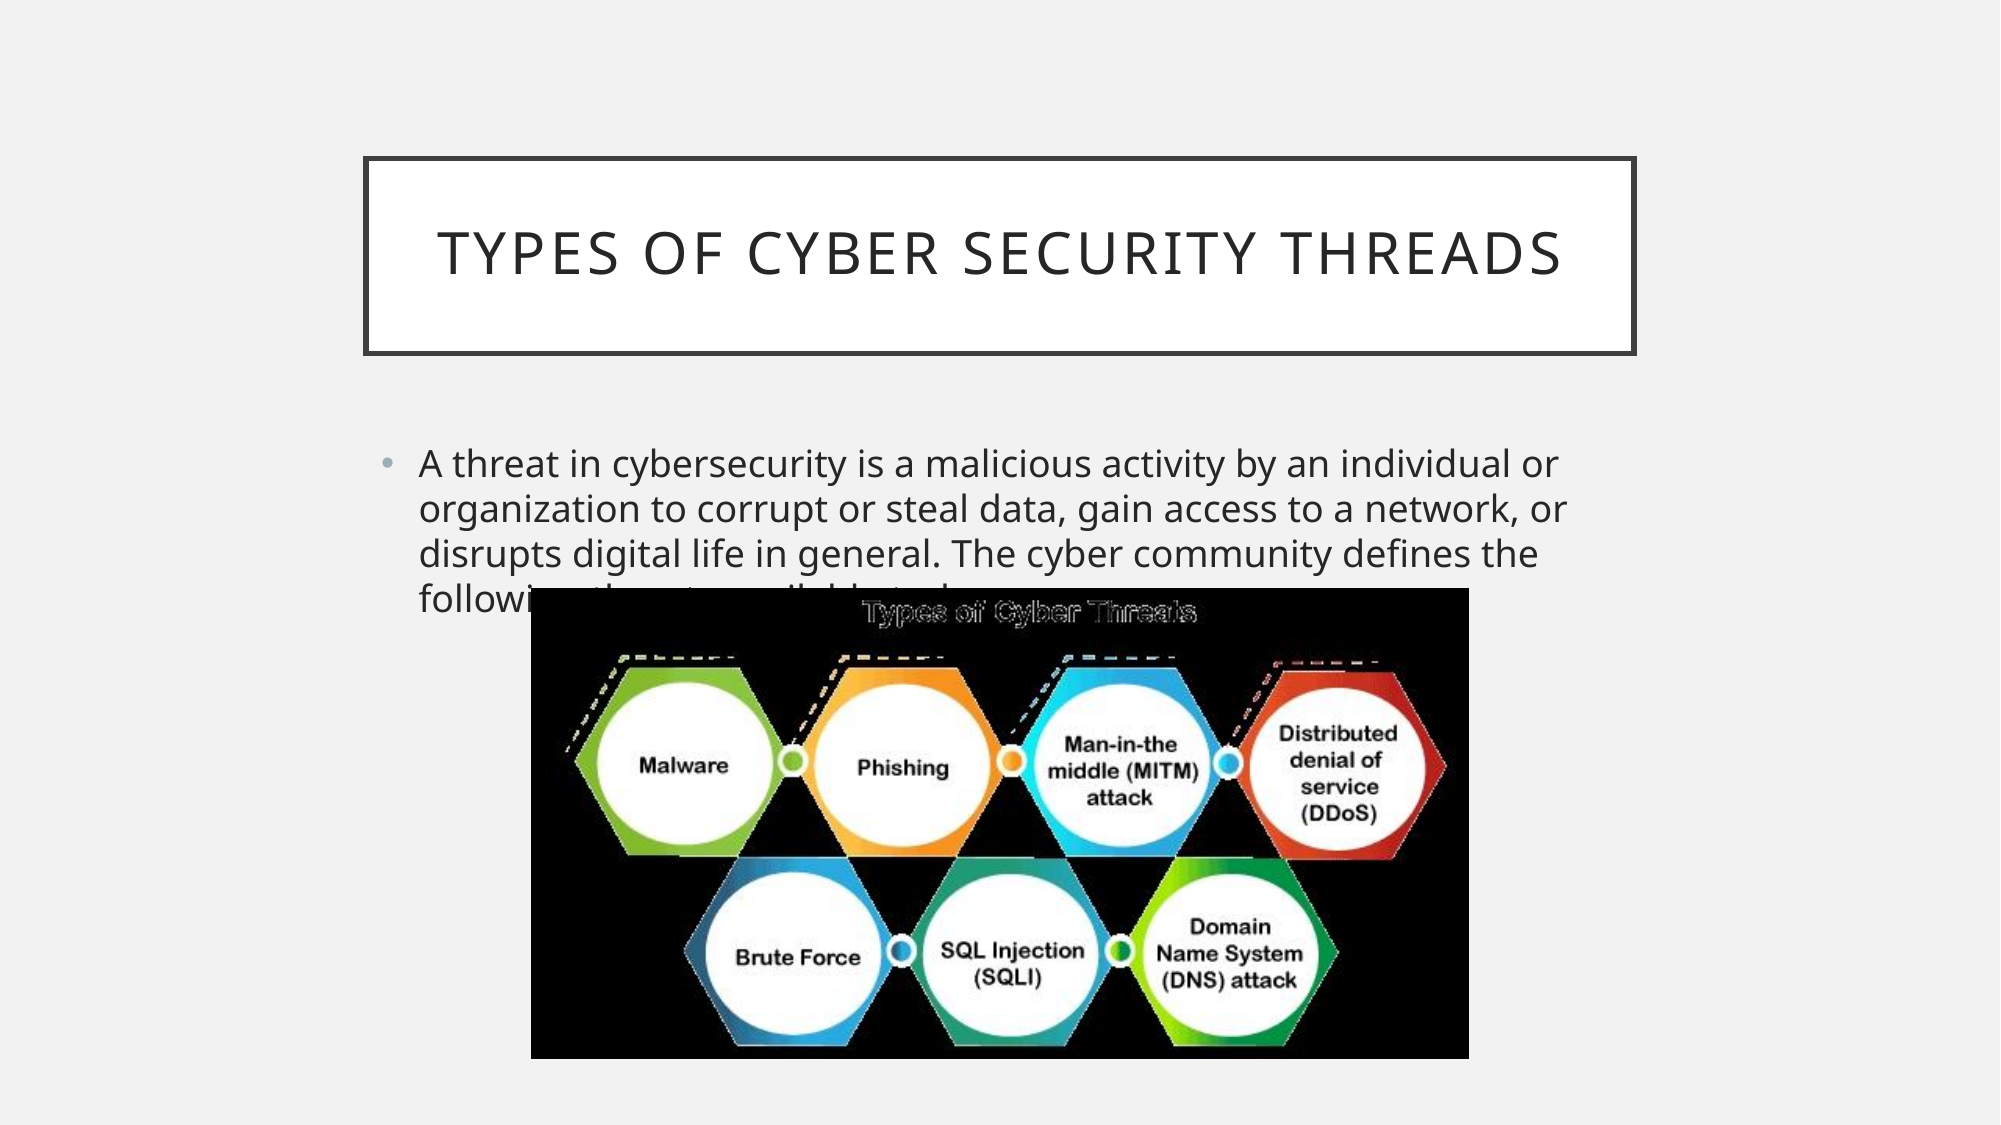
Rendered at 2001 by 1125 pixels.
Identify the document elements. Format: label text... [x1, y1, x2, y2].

title Types of cyber security threads [363, 156, 1637, 356]
picture [531, 587, 1469, 1059]
list A threat in cybersecurity is a malicious activity by an individual or organization to corrupt or steal data, gain access to a network, or disrupts digital life in general. The cyber community defines the following threats available today [366, 432, 1634, 942]
